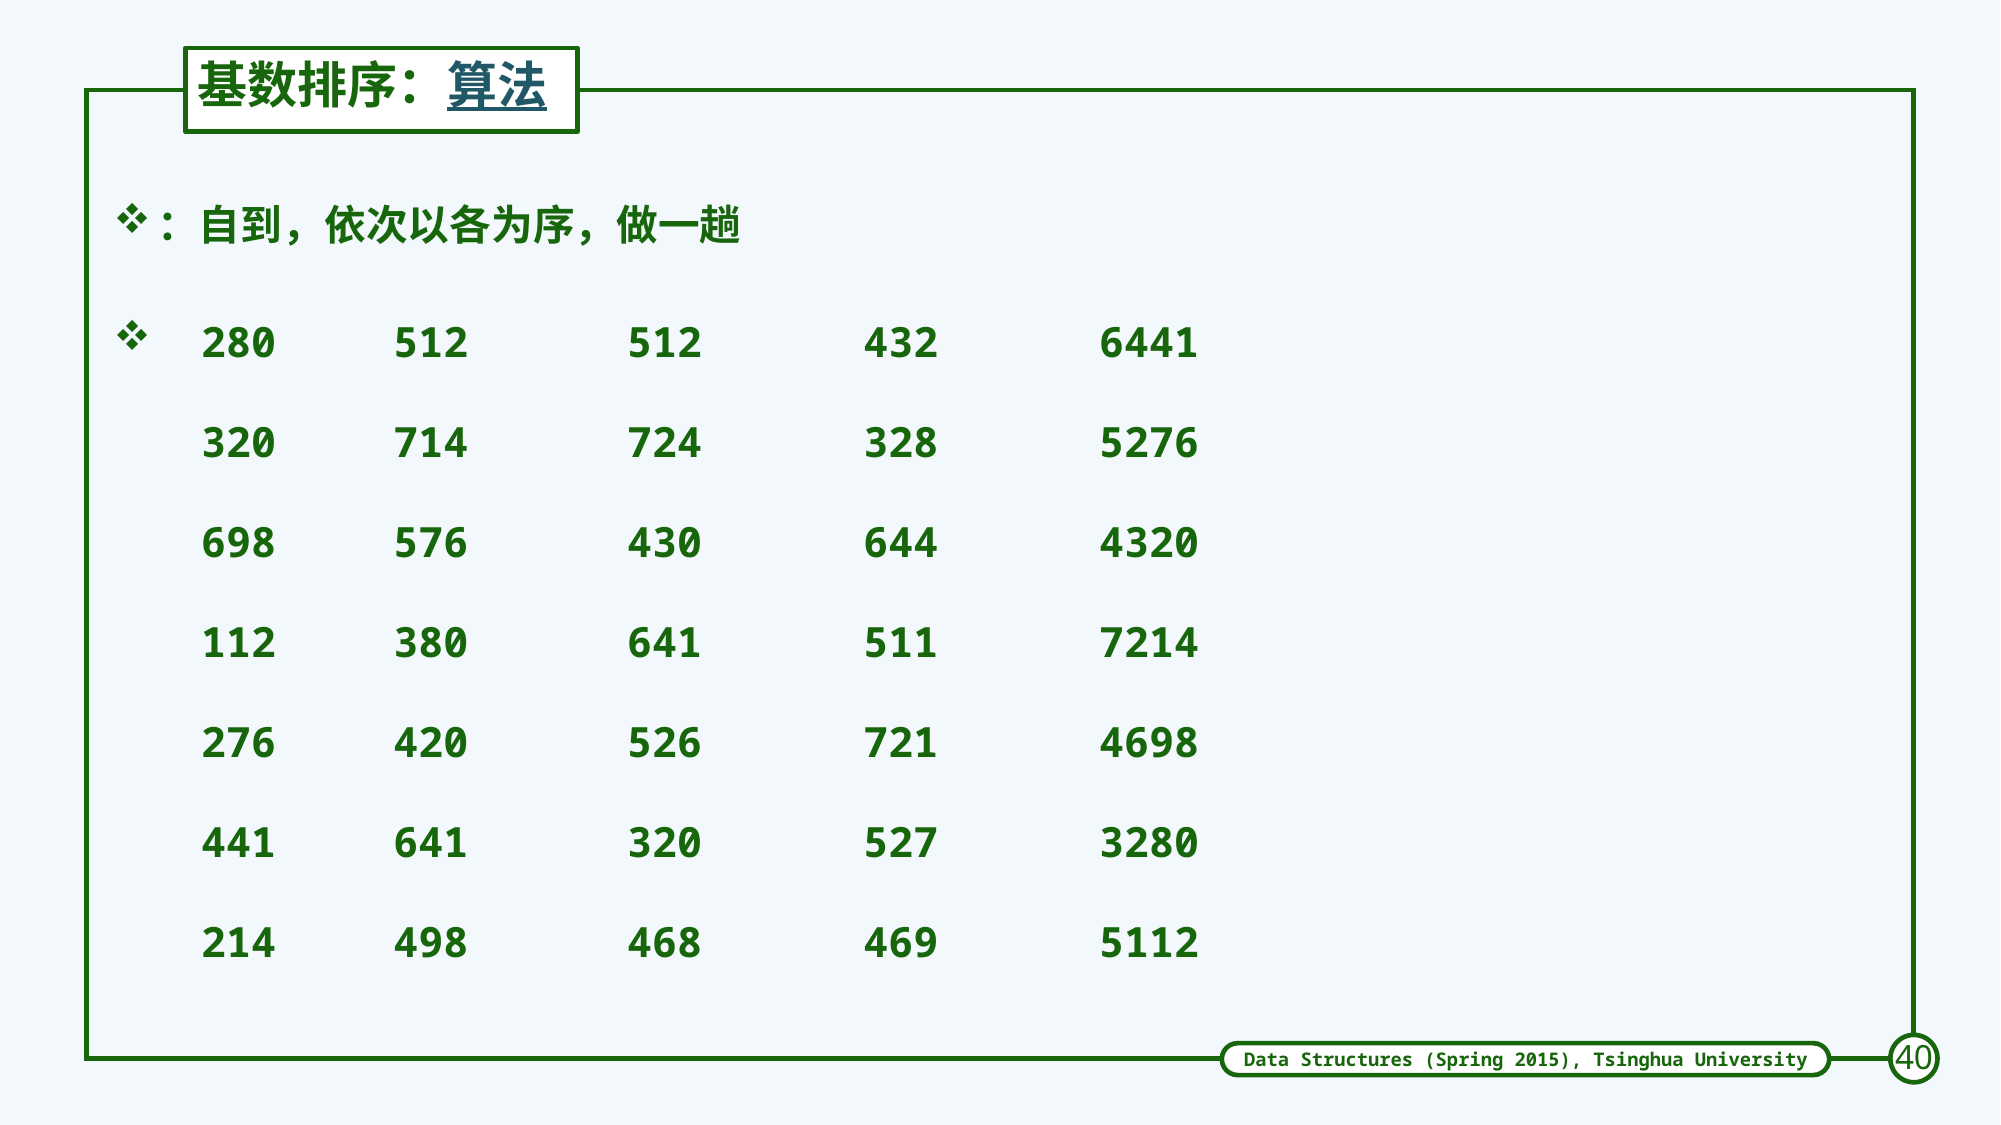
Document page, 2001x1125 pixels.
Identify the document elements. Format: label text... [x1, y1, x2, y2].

title 基数排序：算法 [183, 46, 580, 134]
